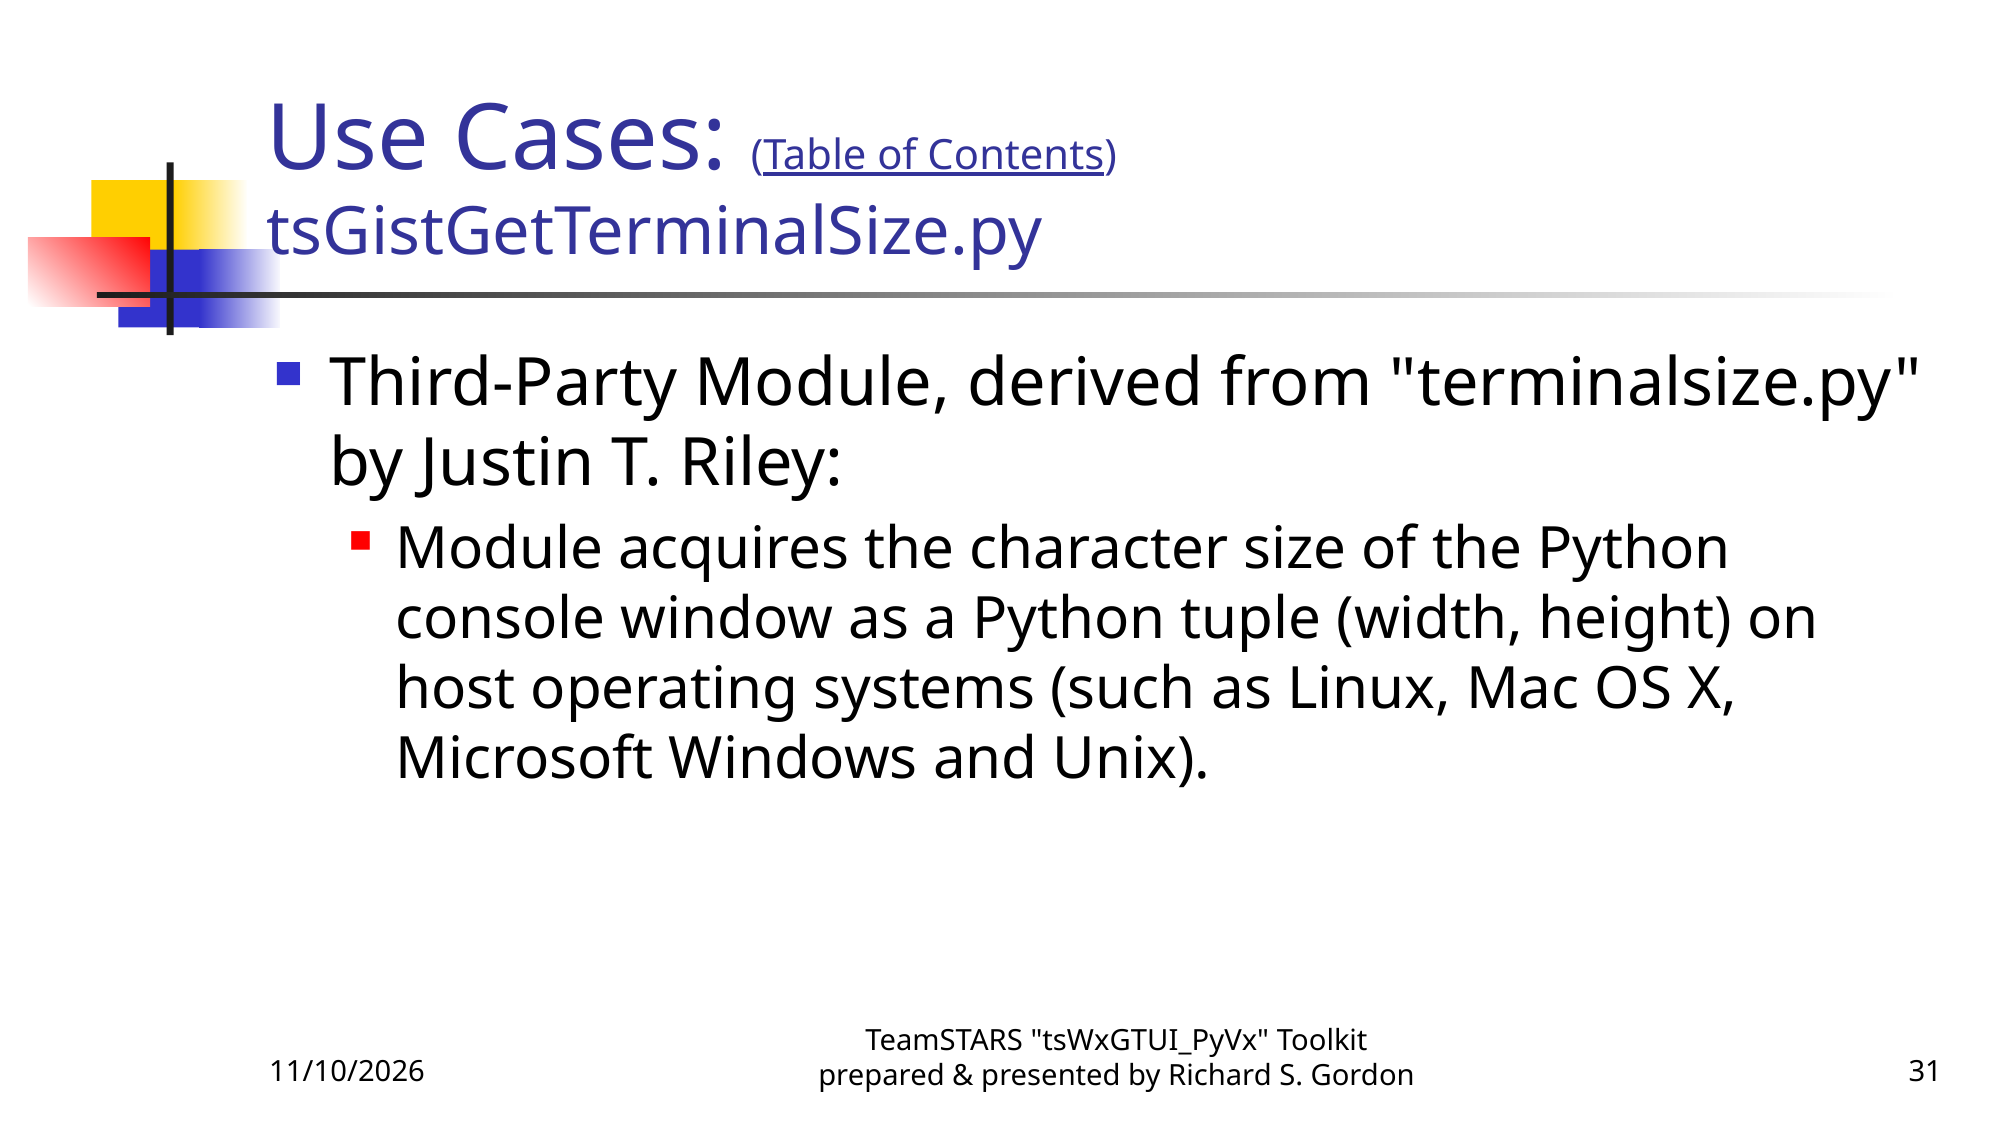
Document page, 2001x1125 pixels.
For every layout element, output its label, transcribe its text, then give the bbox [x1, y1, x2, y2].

footer TeamSTARS "tsWxGTUI_PyVx" Toolkit prepared & presented by Richard S. Gordon [799, 1023, 1434, 1100]
list Third-Party Module, derived from "terminalsize.py" by Justin T. Riley: Module acquires the character size of the Python console window as a Python tuple (width, height) on host operating systems (such as Linux, Mac OS X, Microsoft Windows and Unix). [258, 330, 1959, 1007]
slide_number 31 [1540, 1023, 1958, 1100]
title Use Cases: (Table of Contents) tsGistGetTerminalSize.py [251, 34, 1957, 276]
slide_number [253, 1023, 672, 1100]
